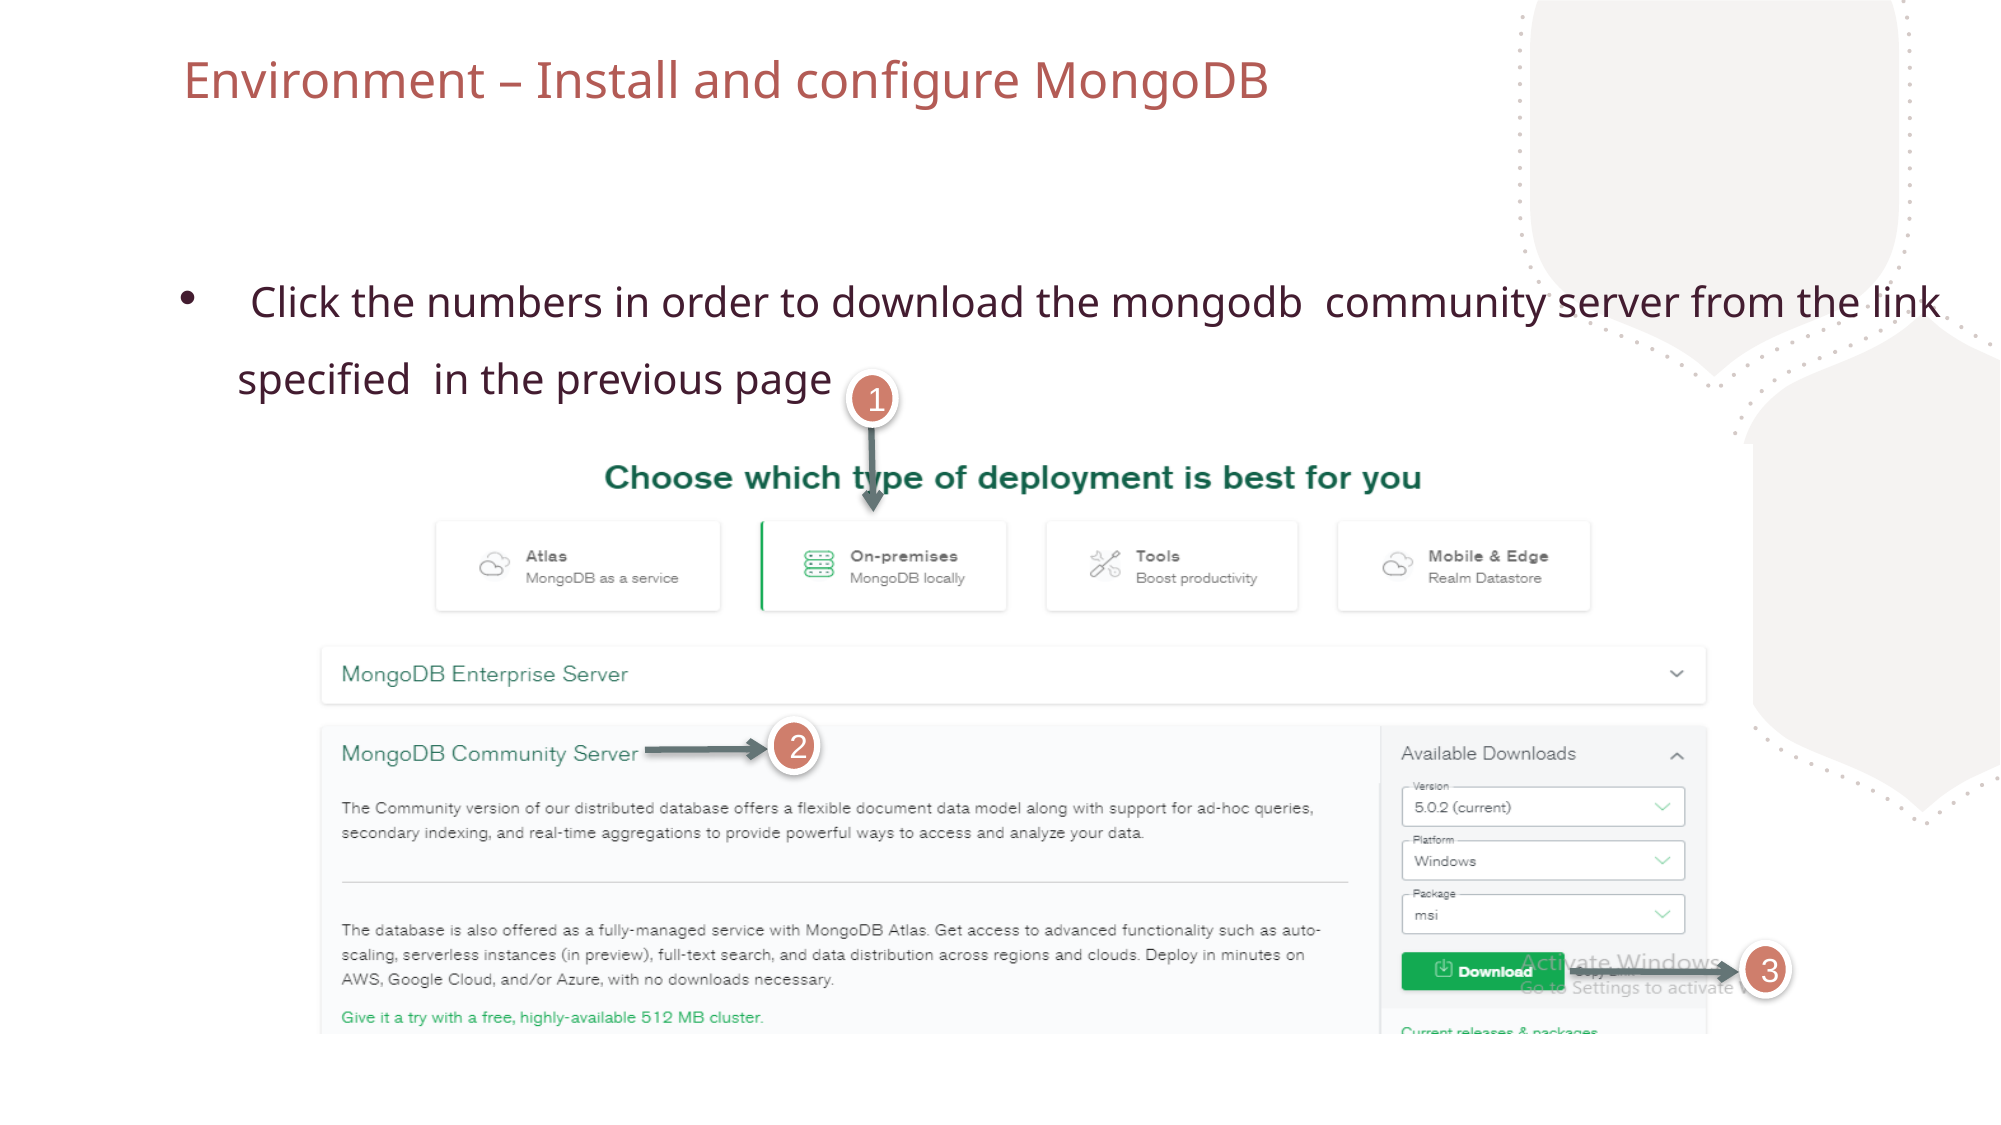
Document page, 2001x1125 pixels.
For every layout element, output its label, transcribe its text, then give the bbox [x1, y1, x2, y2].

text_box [829, 467, 916, 471]
list Click the numbers in order to download the mongodb community server from the link specified in the previous page [162, 237, 1953, 988]
text_box 3 [1757, 939, 1793, 999]
picture [256, 444, 1753, 1035]
list Environment – Install and configure MongoDB [161, 48, 1953, 110]
text_box 1 [845, 368, 899, 428]
